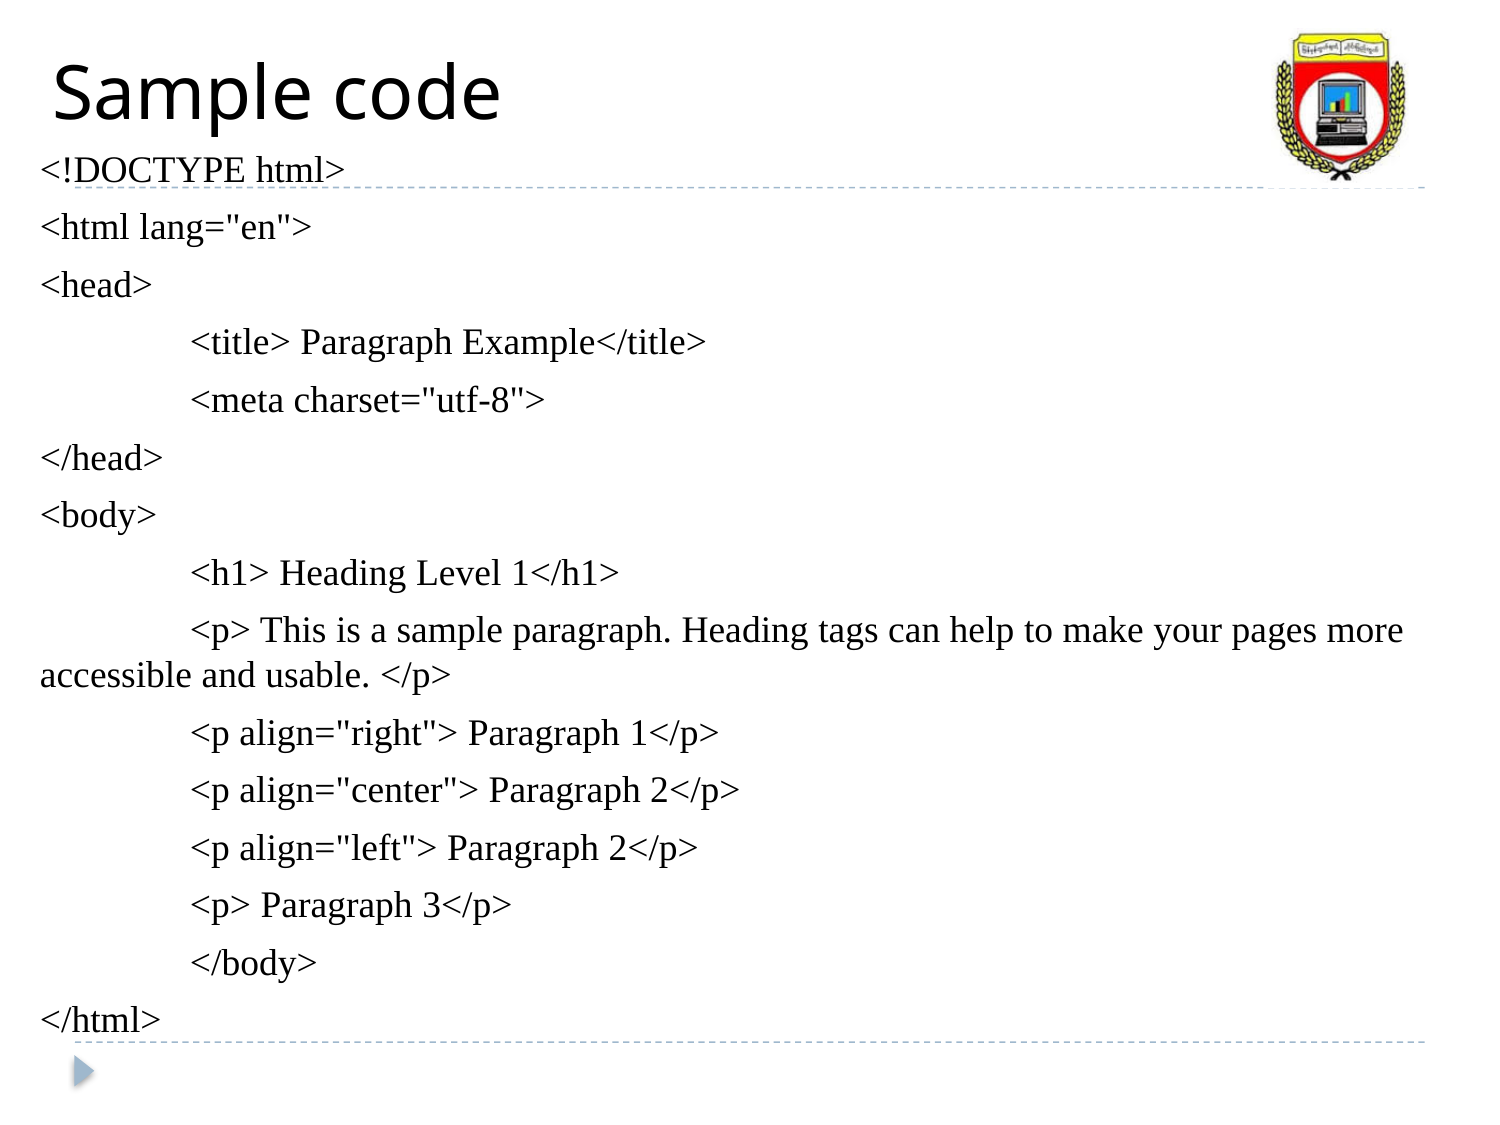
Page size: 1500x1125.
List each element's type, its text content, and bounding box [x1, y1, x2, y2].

list <!DOCTYPE html> <html lang="en"> <head> <title> Paragraph Example</title> <meta charset="utf-8"> </head> <body> <h1> Heading Level 1</h1> <p> This is a sample paragraph. Heading tags can help to make your pages more accessible and usable. </p> <p align="right"> Paragraph 1</p> <p align="center"> Paragraph 2</p> <p align="left"> Paragraph 2</p> <p> Paragraph 3</p> </body> </html> [24, 137, 1475, 1125]
text_box Sample code [37, 37, 1163, 143]
picture [1264, 24, 1417, 137]
